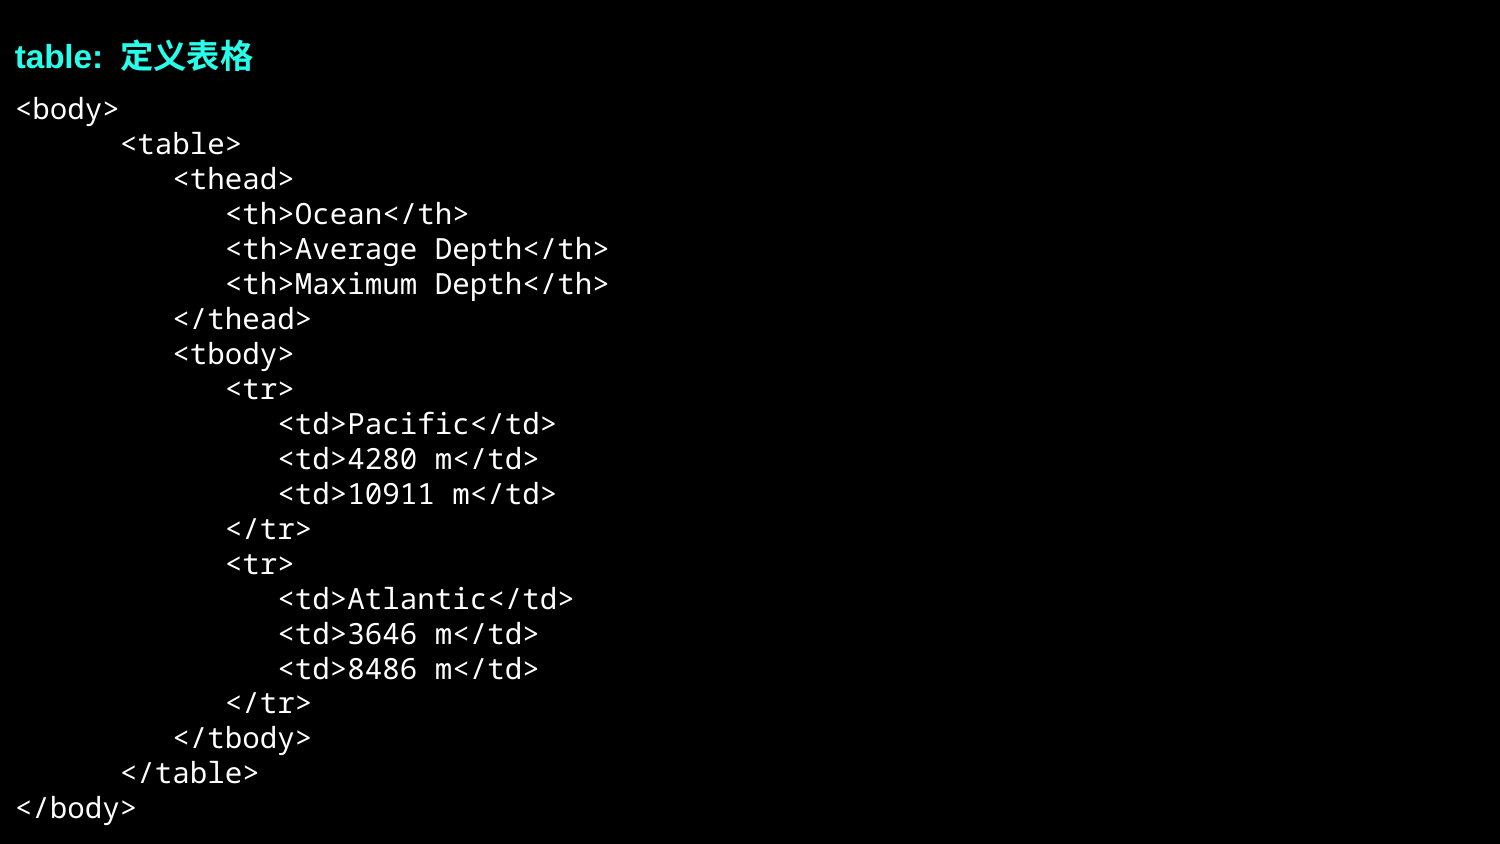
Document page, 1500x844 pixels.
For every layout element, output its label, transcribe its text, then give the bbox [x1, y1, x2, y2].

text_box table: 定义表格 [0, 27, 646, 83]
text_box <body> <table> <thead> <th>Ocean</th> <th>Average Depth</th> <th>Maximum Depth</th> </thead> <tbody> <tr> <td>Pacific</td> <td>4280 m</td> <td>10911 m</td> </tr> <tr> <td>Atlantic</td> <td>3646 m</td> <td>8486 m</td> </tr> </tbody> </table> </body> [0, 83, 750, 833]
